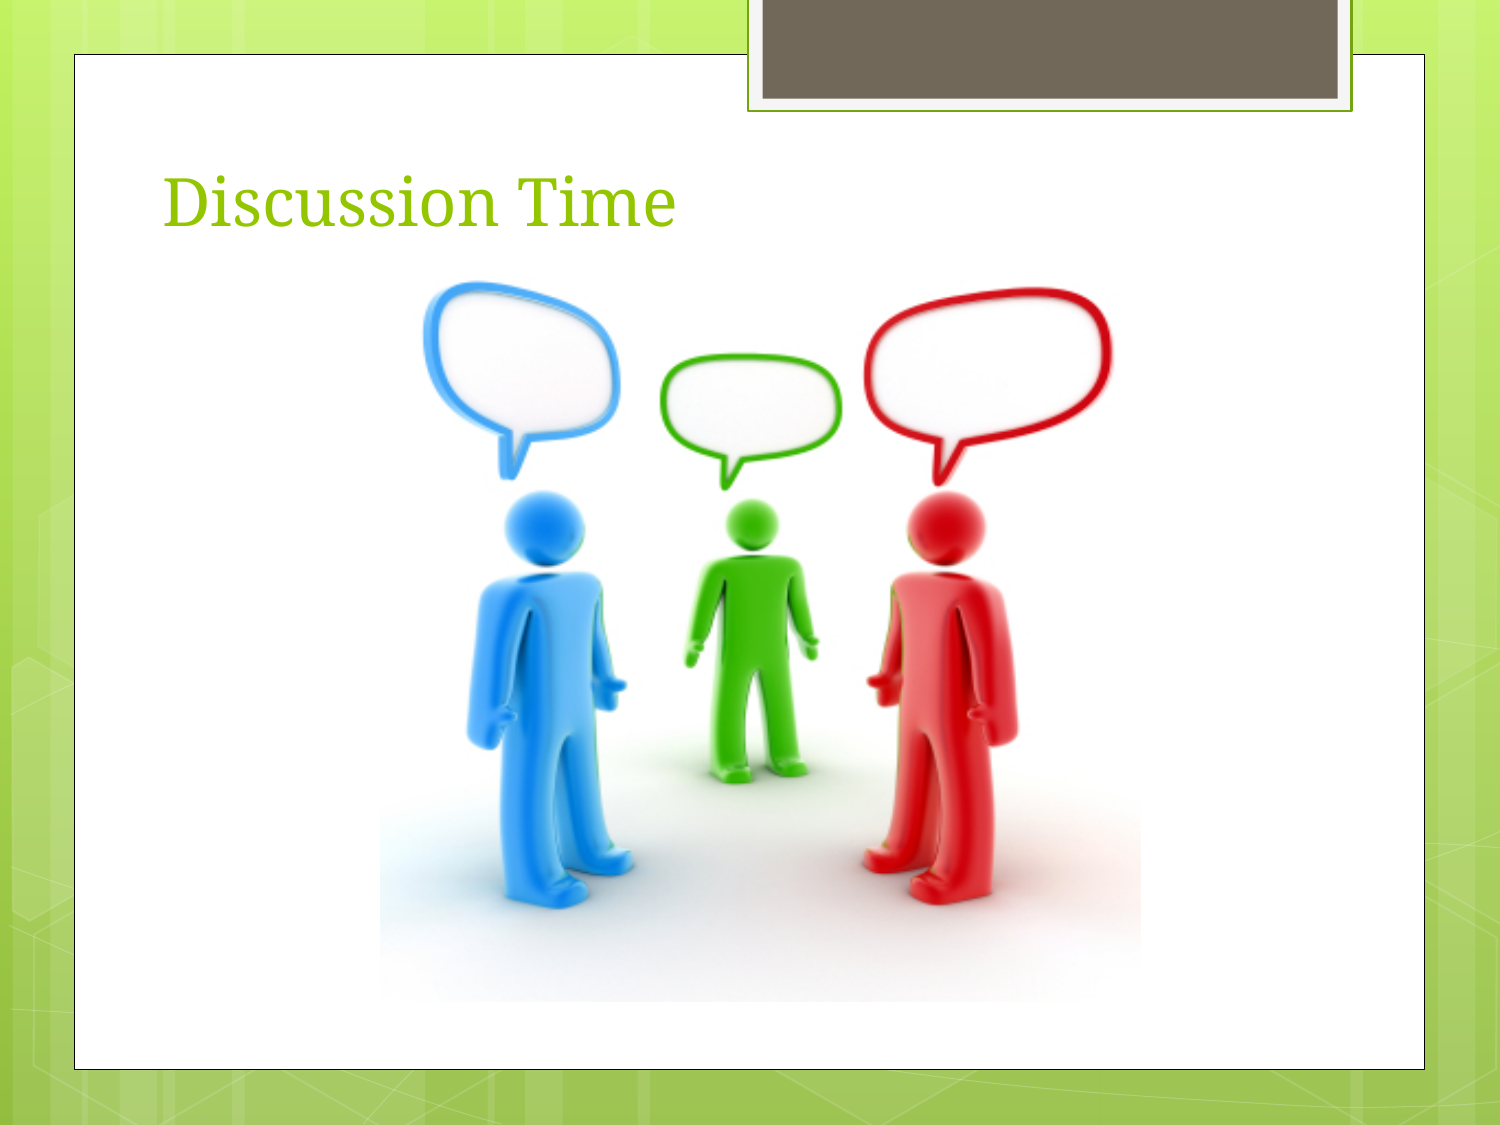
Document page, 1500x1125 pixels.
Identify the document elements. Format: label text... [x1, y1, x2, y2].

picture [380, 277, 1141, 1002]
title Discussion Time [147, 137, 1365, 248]
